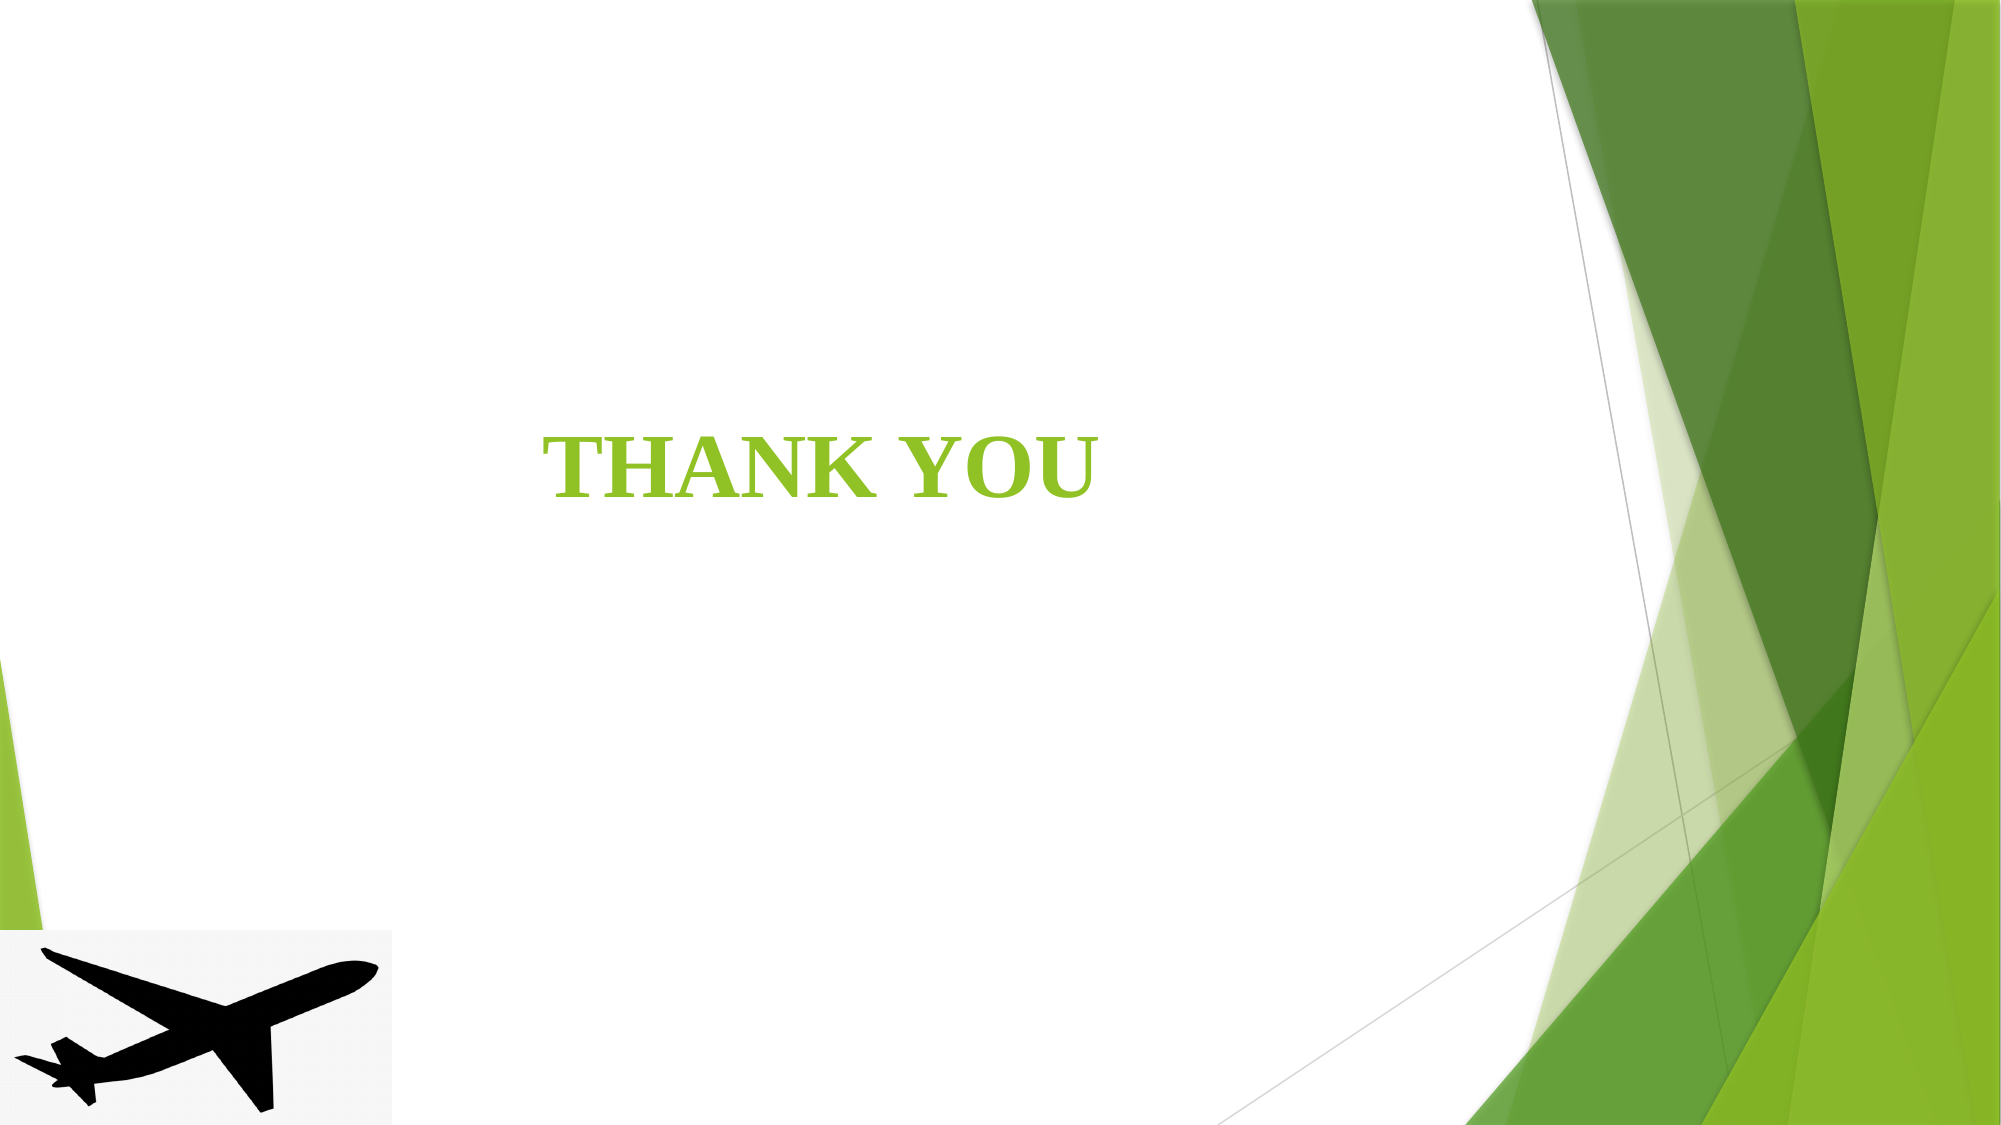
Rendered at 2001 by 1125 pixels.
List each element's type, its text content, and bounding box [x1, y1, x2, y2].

title THANK YOU [135, 397, 1508, 656]
picture [0, 929, 393, 1125]
